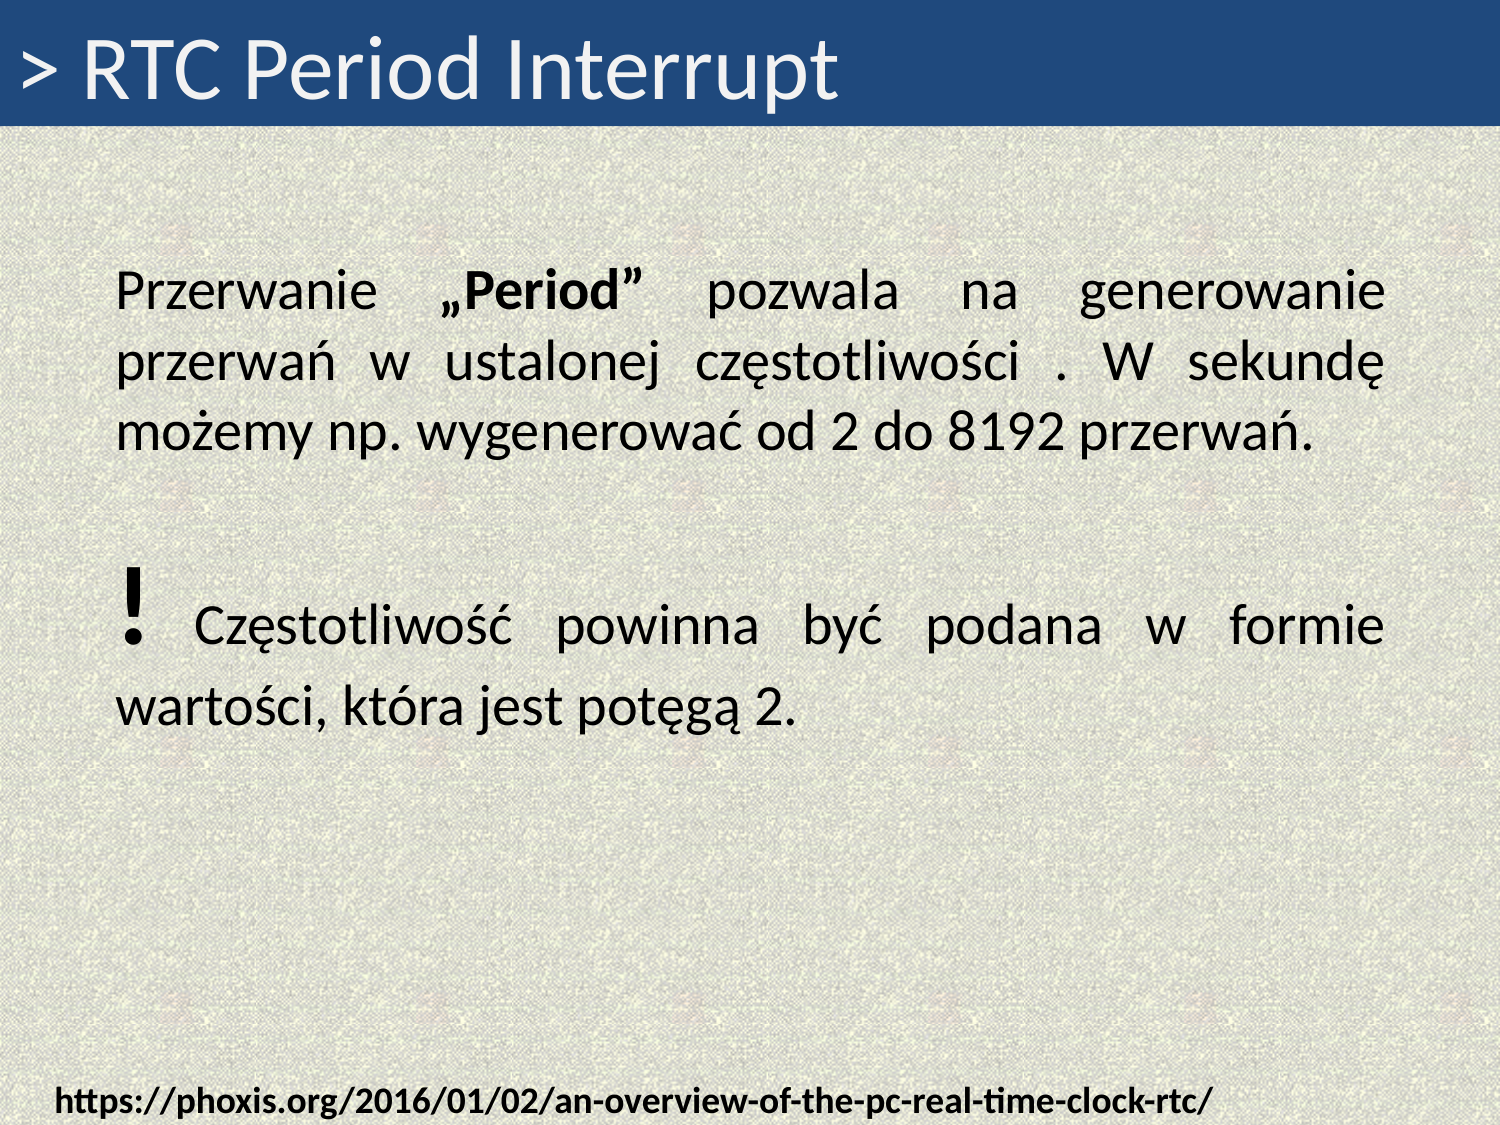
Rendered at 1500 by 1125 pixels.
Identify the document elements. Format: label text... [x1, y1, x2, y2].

text_box https://phoxis.org/2016/01/02/an-overview-of-the-pc-real-time-clock-rtc/ [39, 1068, 1241, 1125]
text_box > RTC Period Interrupt [0, 0, 1500, 127]
text_box Przerwanie „Period” pozwala na generowanie przerwań w ustalonej częstotliwości . W sekundę możemy np. wygenerować od 2 do 8192 przerwań. ! Częstotliwość powinna być podana w formie wartości, która jest potęgą 2. [100, 244, 1402, 750]
picture [0, 127, 1500, 1125]
